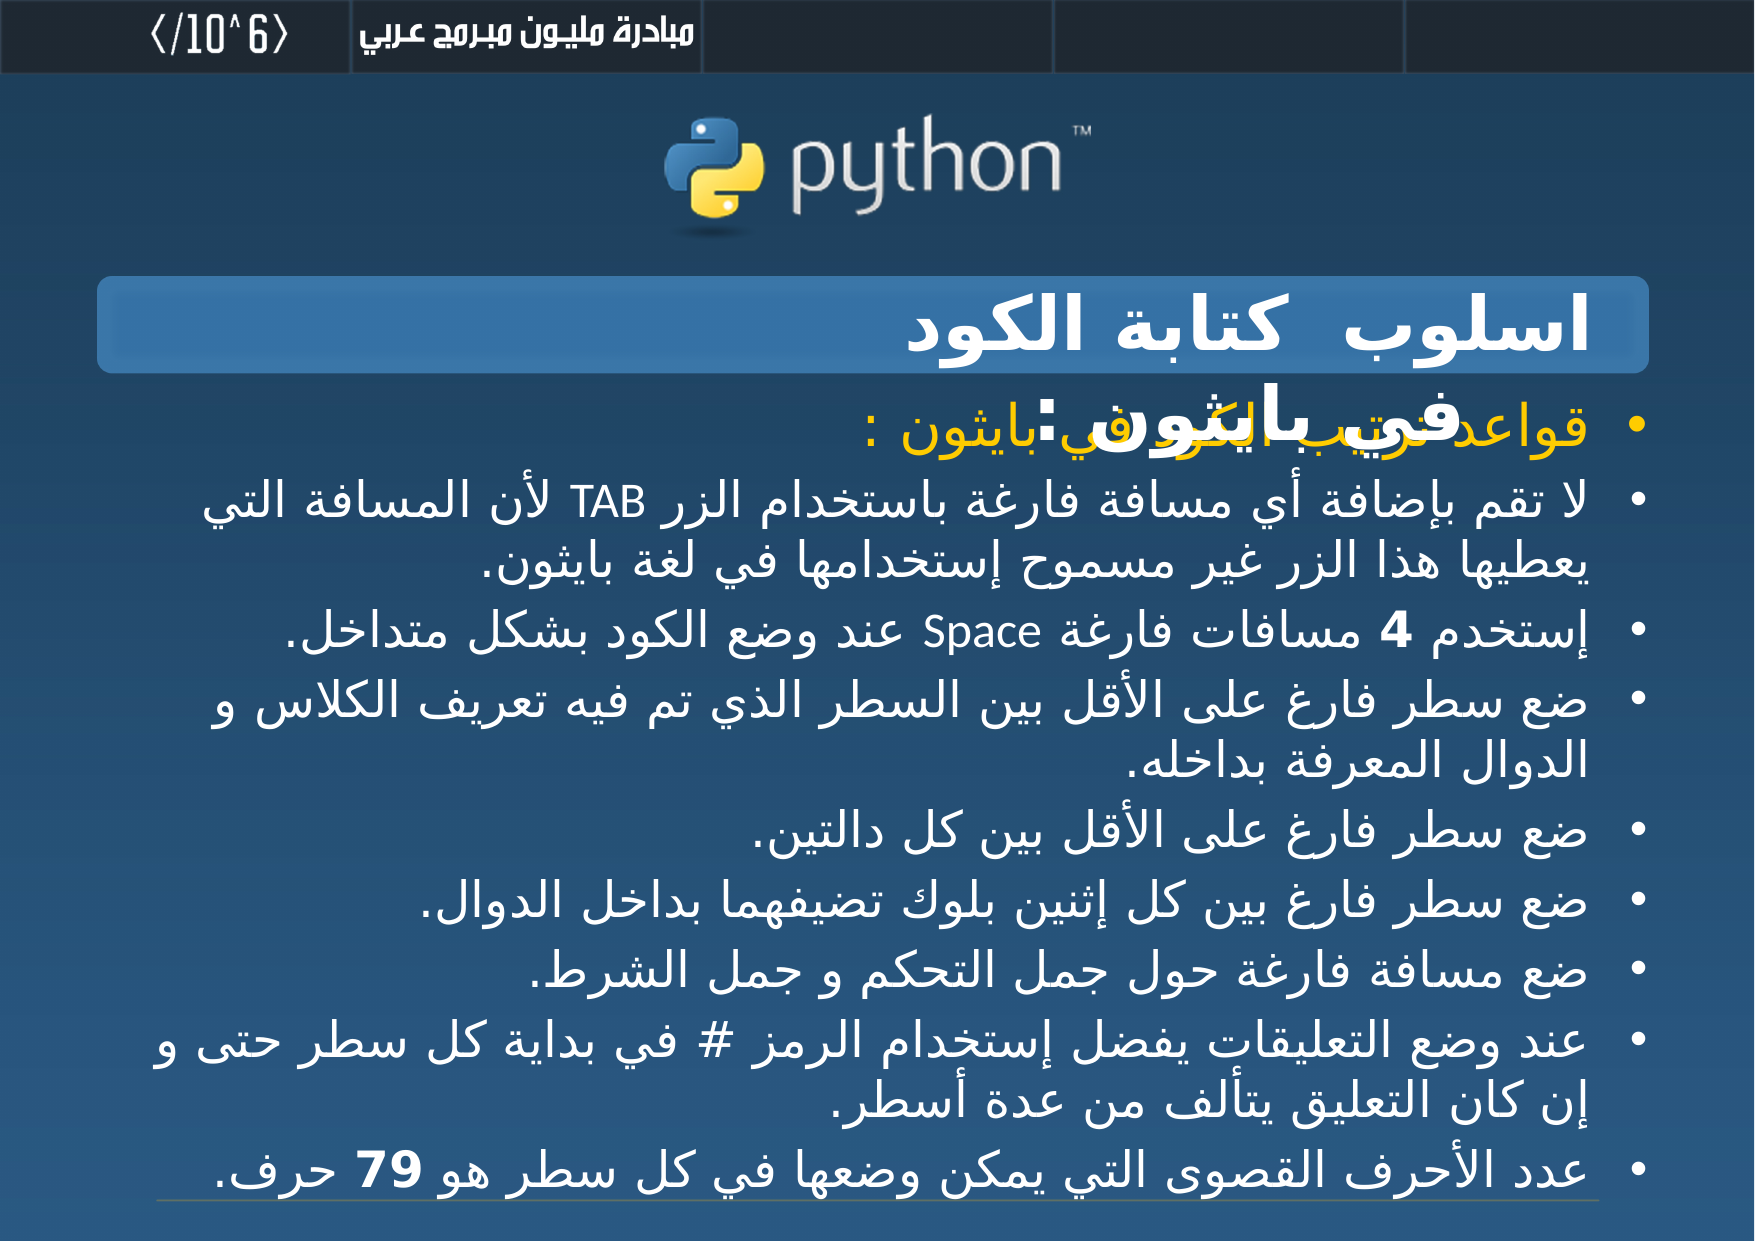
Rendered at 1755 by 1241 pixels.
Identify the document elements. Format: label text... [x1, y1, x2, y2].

text_box اسلوب كتابة الكود في بايثون : [817, 267, 1681, 463]
text_box قواعد ترتيب الكود في بايثون : لا تقم بإضافة أي مسافة فارغة باستخدام الزر TAB لأن المسافة التي يعطيها هذا الزر غير مسموح إستخدامها في لغة بايثون. إستخدم 4 مسافات فارغة Space عند وضع الكود بشكل متداخل. ضع سطر فارغ على الأقل بين السطر الذي تم فيه تعريف الكلاس و الدوال المعرفة بداخله. ضع سطر فارغ على الأقل بين كل دالتين. ضع سطر فارغ بين كل إثنين بلوك تضيفهما بداخل الدوال. ضع مسافة فارغة حول جمل التحكم و جمل الشرط. عند وضع التعليقات يفضل إستخدام الرمز # في بداية كل سطر حتى و إن كان التعليق يتألف من عدة أسطر. عدد الأحرف القصوى التي يمكن وضعها في كل سطر هو 79 حرف. [98, 380, 1663, 1176]
picture [0, 0, 1755, 1241]
